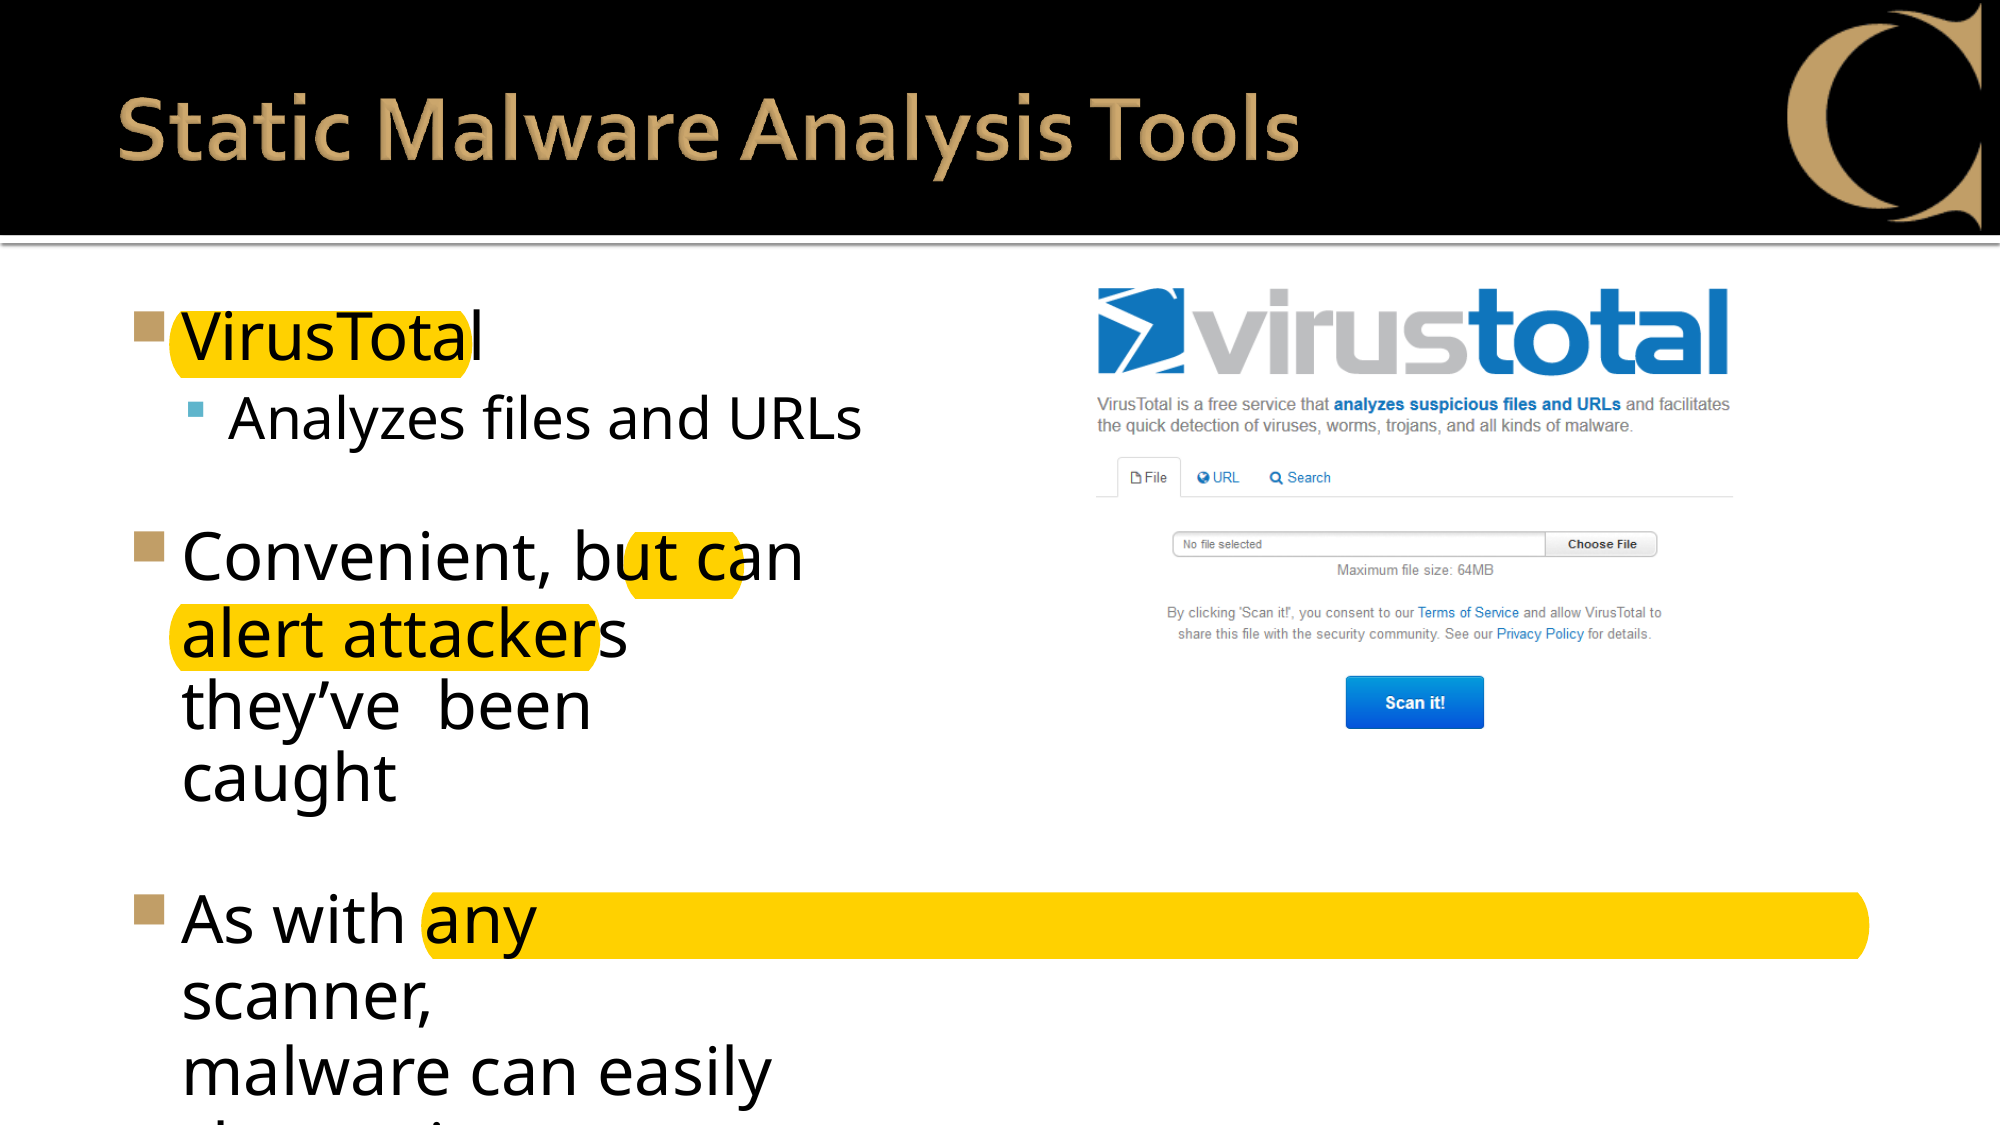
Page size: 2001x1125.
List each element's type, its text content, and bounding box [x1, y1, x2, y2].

text_box [0, 0, 2000, 236]
text_box [1096, 288, 1734, 729]
text_box [1860, 895, 1870, 957]
text_box VirusTotal Analyzes files and URLs Convenient, but can alert attackers they’ve been caught As with any scanner, malware can easily change its signature and fool the antivirus [126, 283, 1860, 1125]
text_box [0, 236, 2000, 244]
text_box [0, 244, 2000, 251]
text_box [119, 92, 1299, 182]
text_box [1787, 3, 1988, 231]
